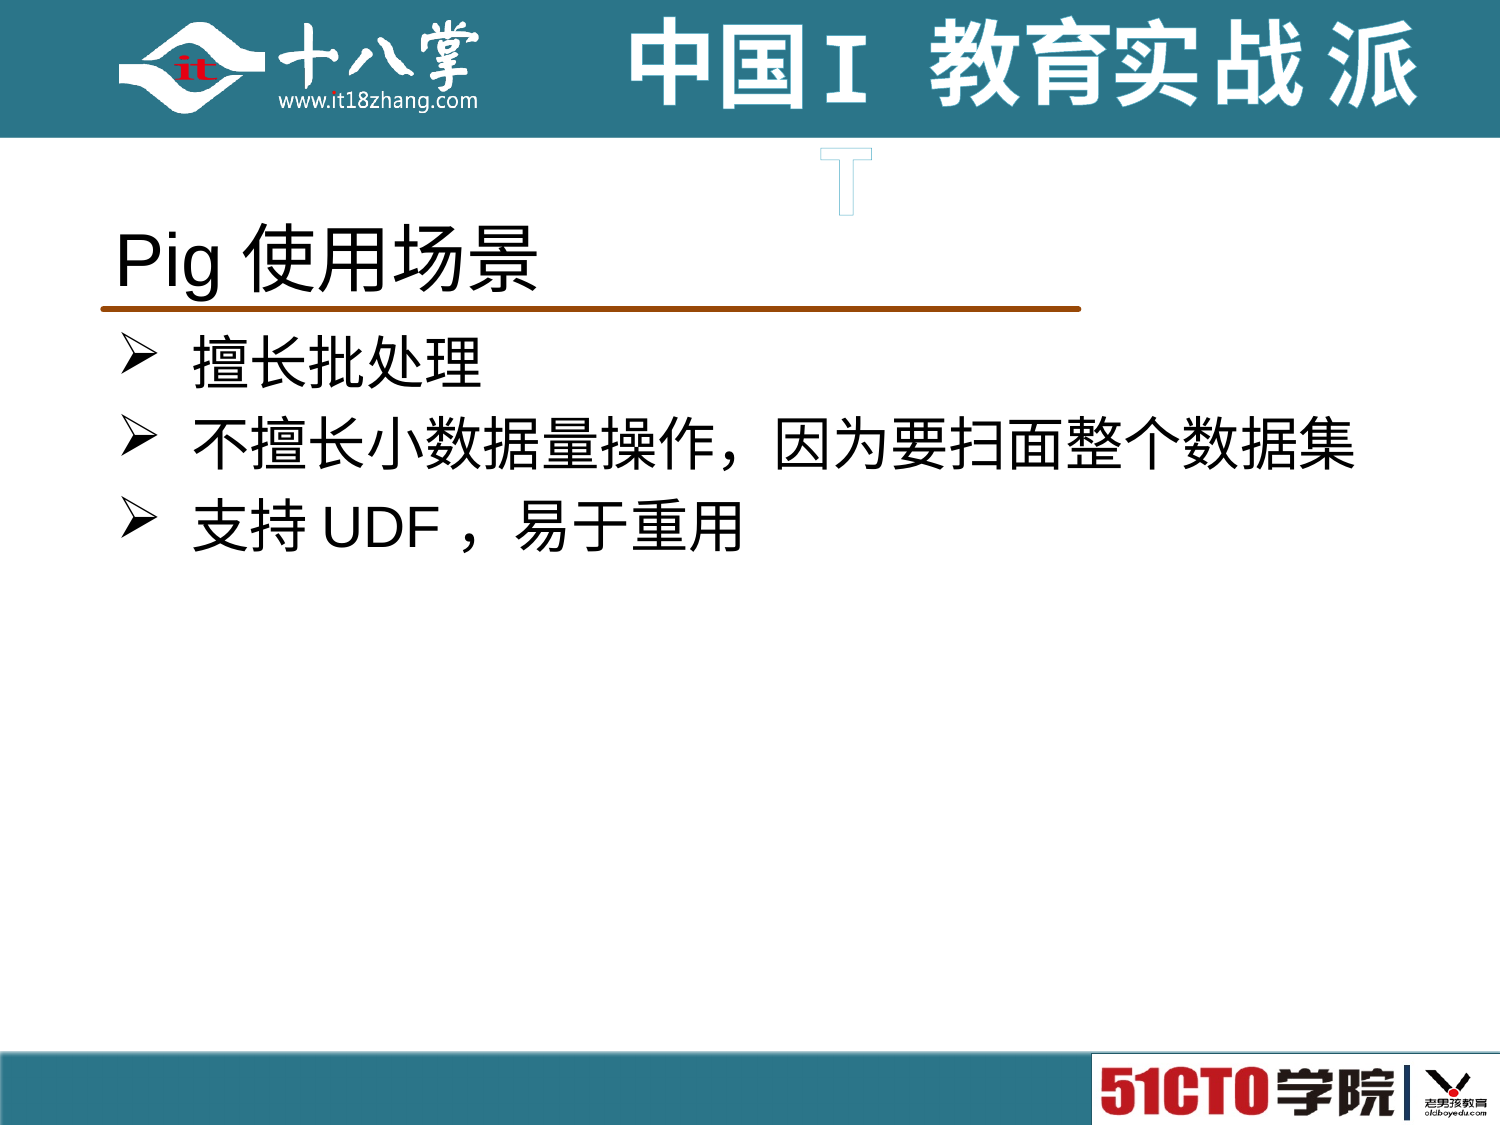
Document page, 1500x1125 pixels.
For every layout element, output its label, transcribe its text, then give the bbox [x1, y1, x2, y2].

list 擅长批处理 不擅长小数据量操作，因为要扫面整个数据集 支持UDF，易于重用 [101, 318, 1424, 1035]
picture [119, 20, 479, 114]
picture [1092, 1054, 1500, 1125]
title Pig使用场景 [100, 204, 1424, 303]
